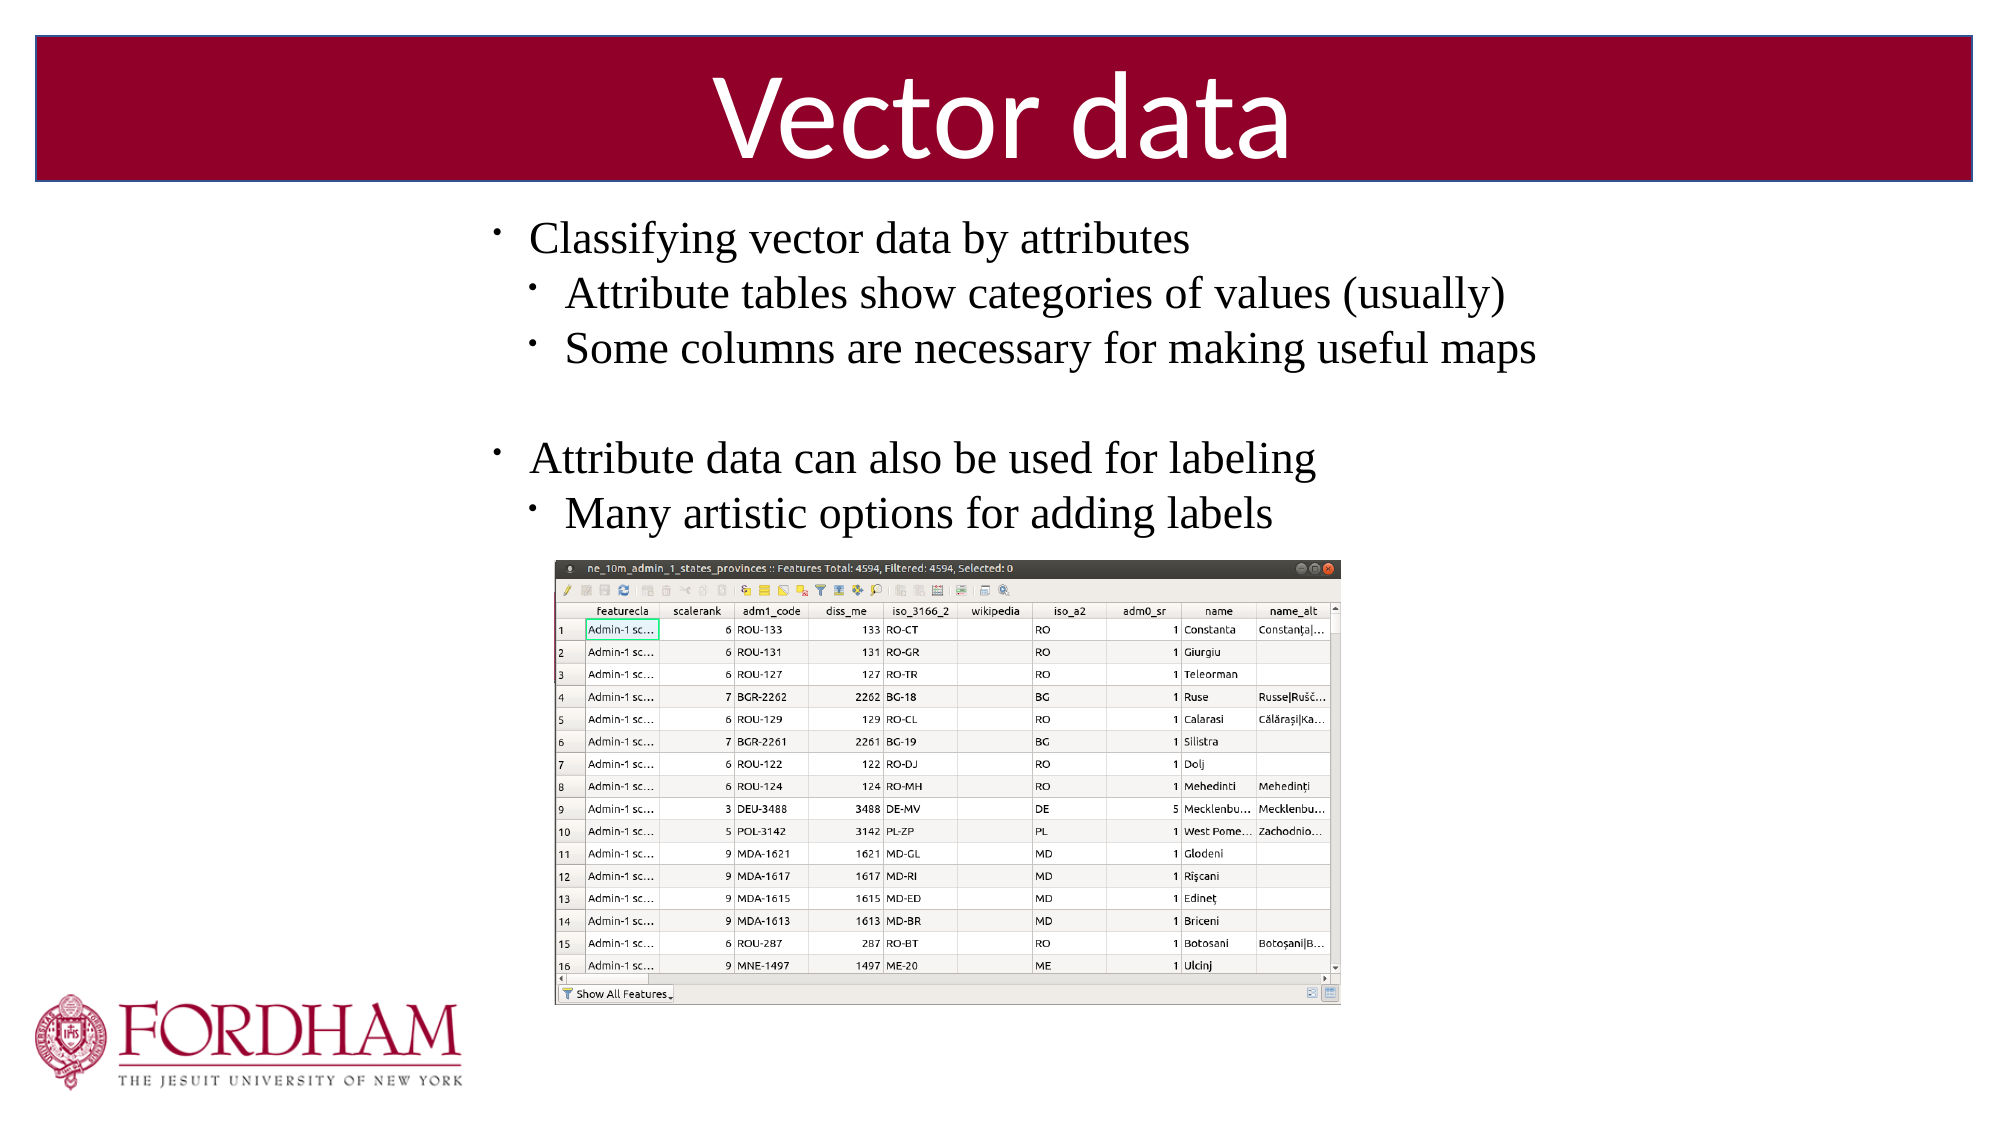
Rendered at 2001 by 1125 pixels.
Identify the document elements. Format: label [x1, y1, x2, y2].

text_box [35, 36, 1972, 1092]
picture [554, 560, 1341, 1005]
